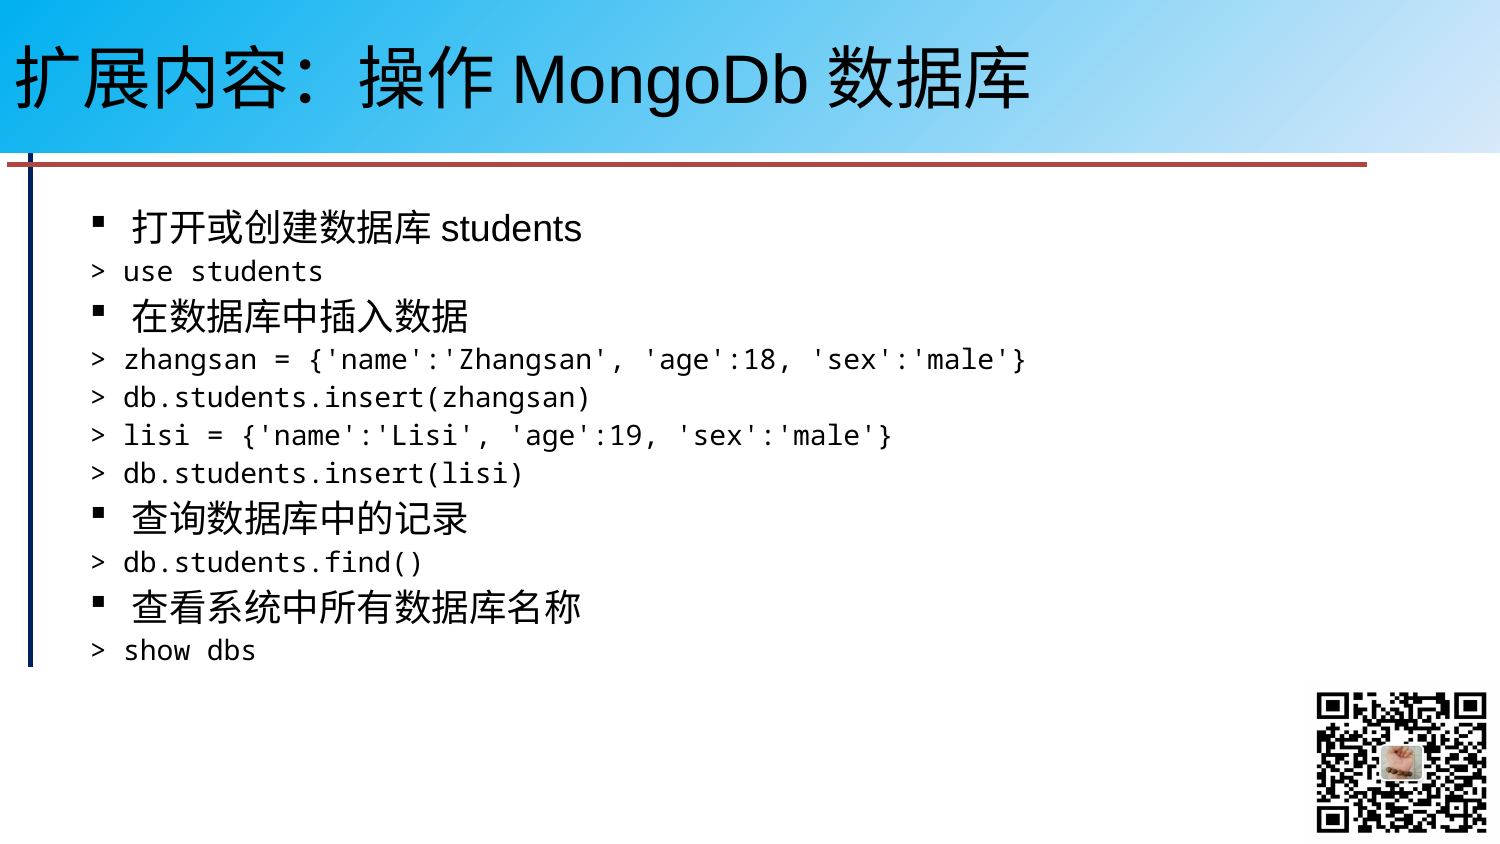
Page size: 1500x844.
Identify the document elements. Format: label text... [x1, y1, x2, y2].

picture [1303, 681, 1500, 844]
list 打开或创建数据库students > use students 在数据库中插入数据 > zhangsan = {'name':'Zhangsan', 'age':18, 'sex':'male'} > db.students.insert(zhangsan) > lisi = {'name':'Lisi', 'age':19, 'sex':'male'} > db.students.insert(lisi) 查询数据库中的记录 > db.students.find() 查看系统中所有数据库名称 > show dbs [74, 196, 1426, 755]
title 扩展内容：操作MongoDb数据库 [0, 0, 1500, 153]
